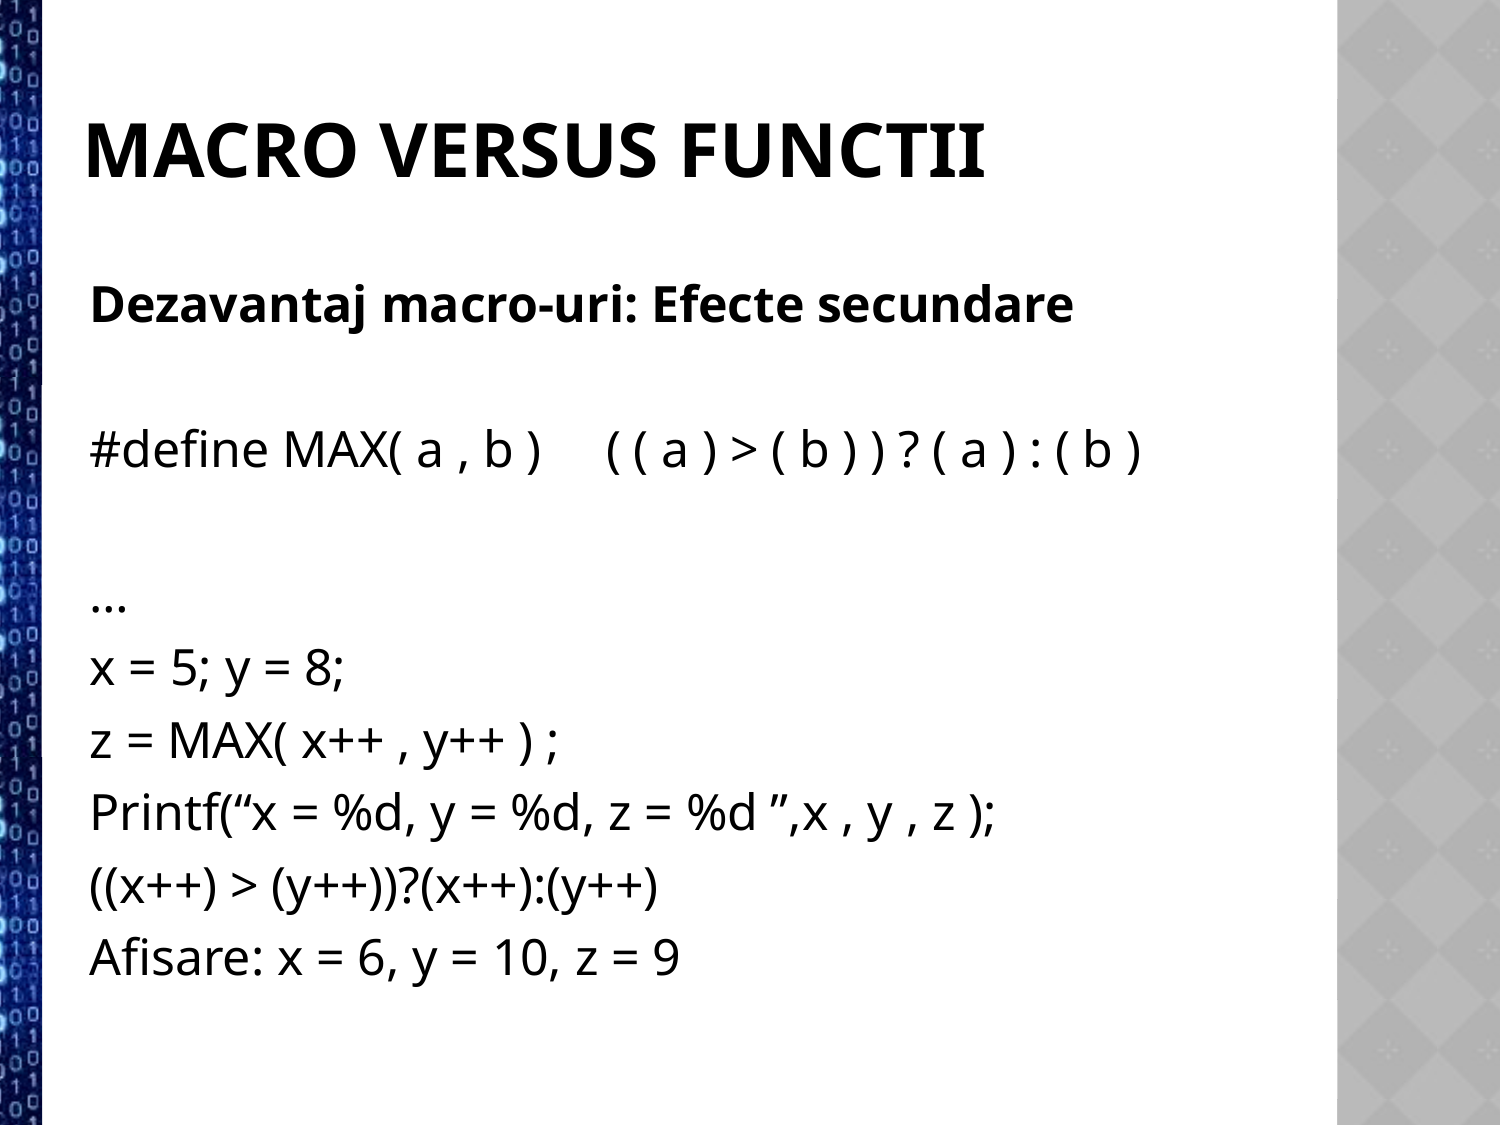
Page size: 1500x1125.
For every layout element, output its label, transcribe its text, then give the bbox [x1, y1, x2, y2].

text_box Macro versus Functii [75, 5, 1500, 193]
picture [0, 0, 43, 1125]
text_box Dezavantaj macro-uri: Efecte secundare #define MAX( a , b ) ( ( a ) > ( b ) ) ? ( a ) : ( b ) … x = 5; y = 8; z = MAX( x++ , y++ ) ; Printf(“x = %d, y = %d, z = %d ”,x , y , z ); ((x++) > (y++))?(x++):(y++) Afisare: x = 6, y = 10, z = 9 [75, 188, 1477, 1125]
